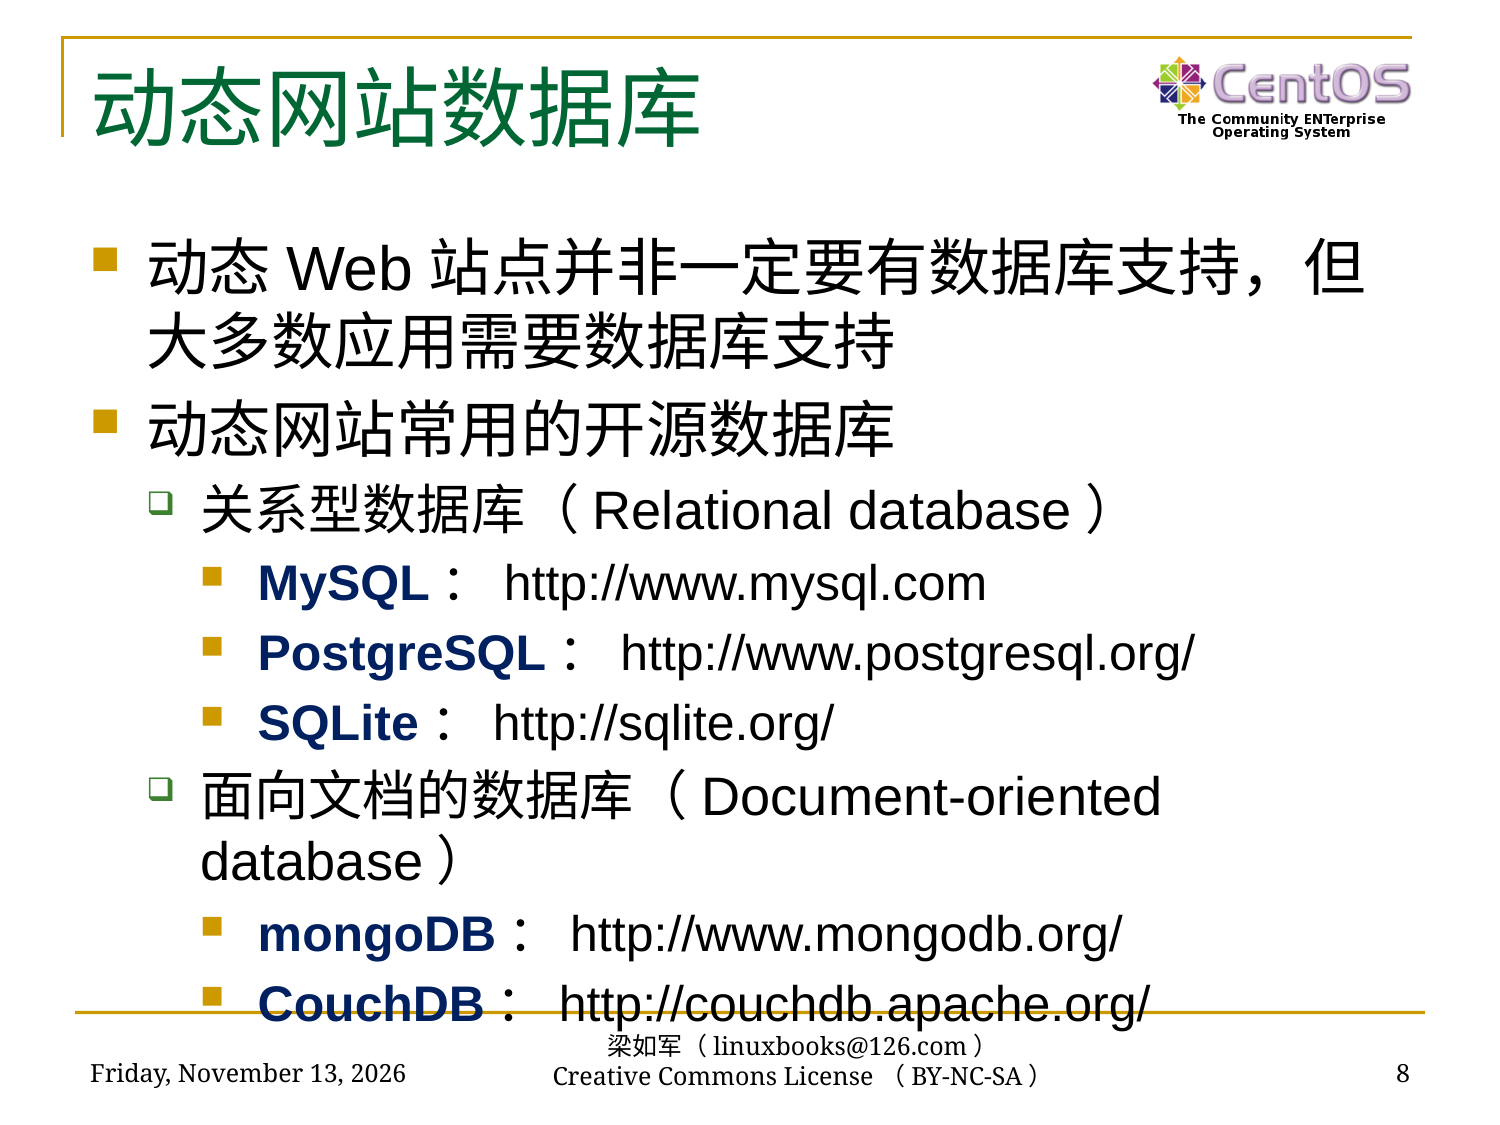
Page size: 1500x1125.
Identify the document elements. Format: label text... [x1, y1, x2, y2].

footer 梁如军（linuxbooks@126.com） Creative Commons License（BY-NC-SA） [359, 1022, 1247, 1099]
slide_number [74, 1023, 426, 1100]
title 动态网站数据库 [74, 45, 1426, 219]
slide_number 8 [1074, 1023, 1426, 1100]
list 动态Web站点并非一定要有数据库支持，但大多数应用需要数据库支持 动态网站常用的开源数据库 关系型数据库（Relational database） MySQL：http://www.mysql.com PostgreSQL：http://www.postgresql.org/ SQLite：http://sqlite.org/ 面向文档的数据库（Document-oriented database） mongoDB：http://www.mongodb.org/ CouchDB：http://couchdb.apache.org/ [74, 219, 1426, 1006]
